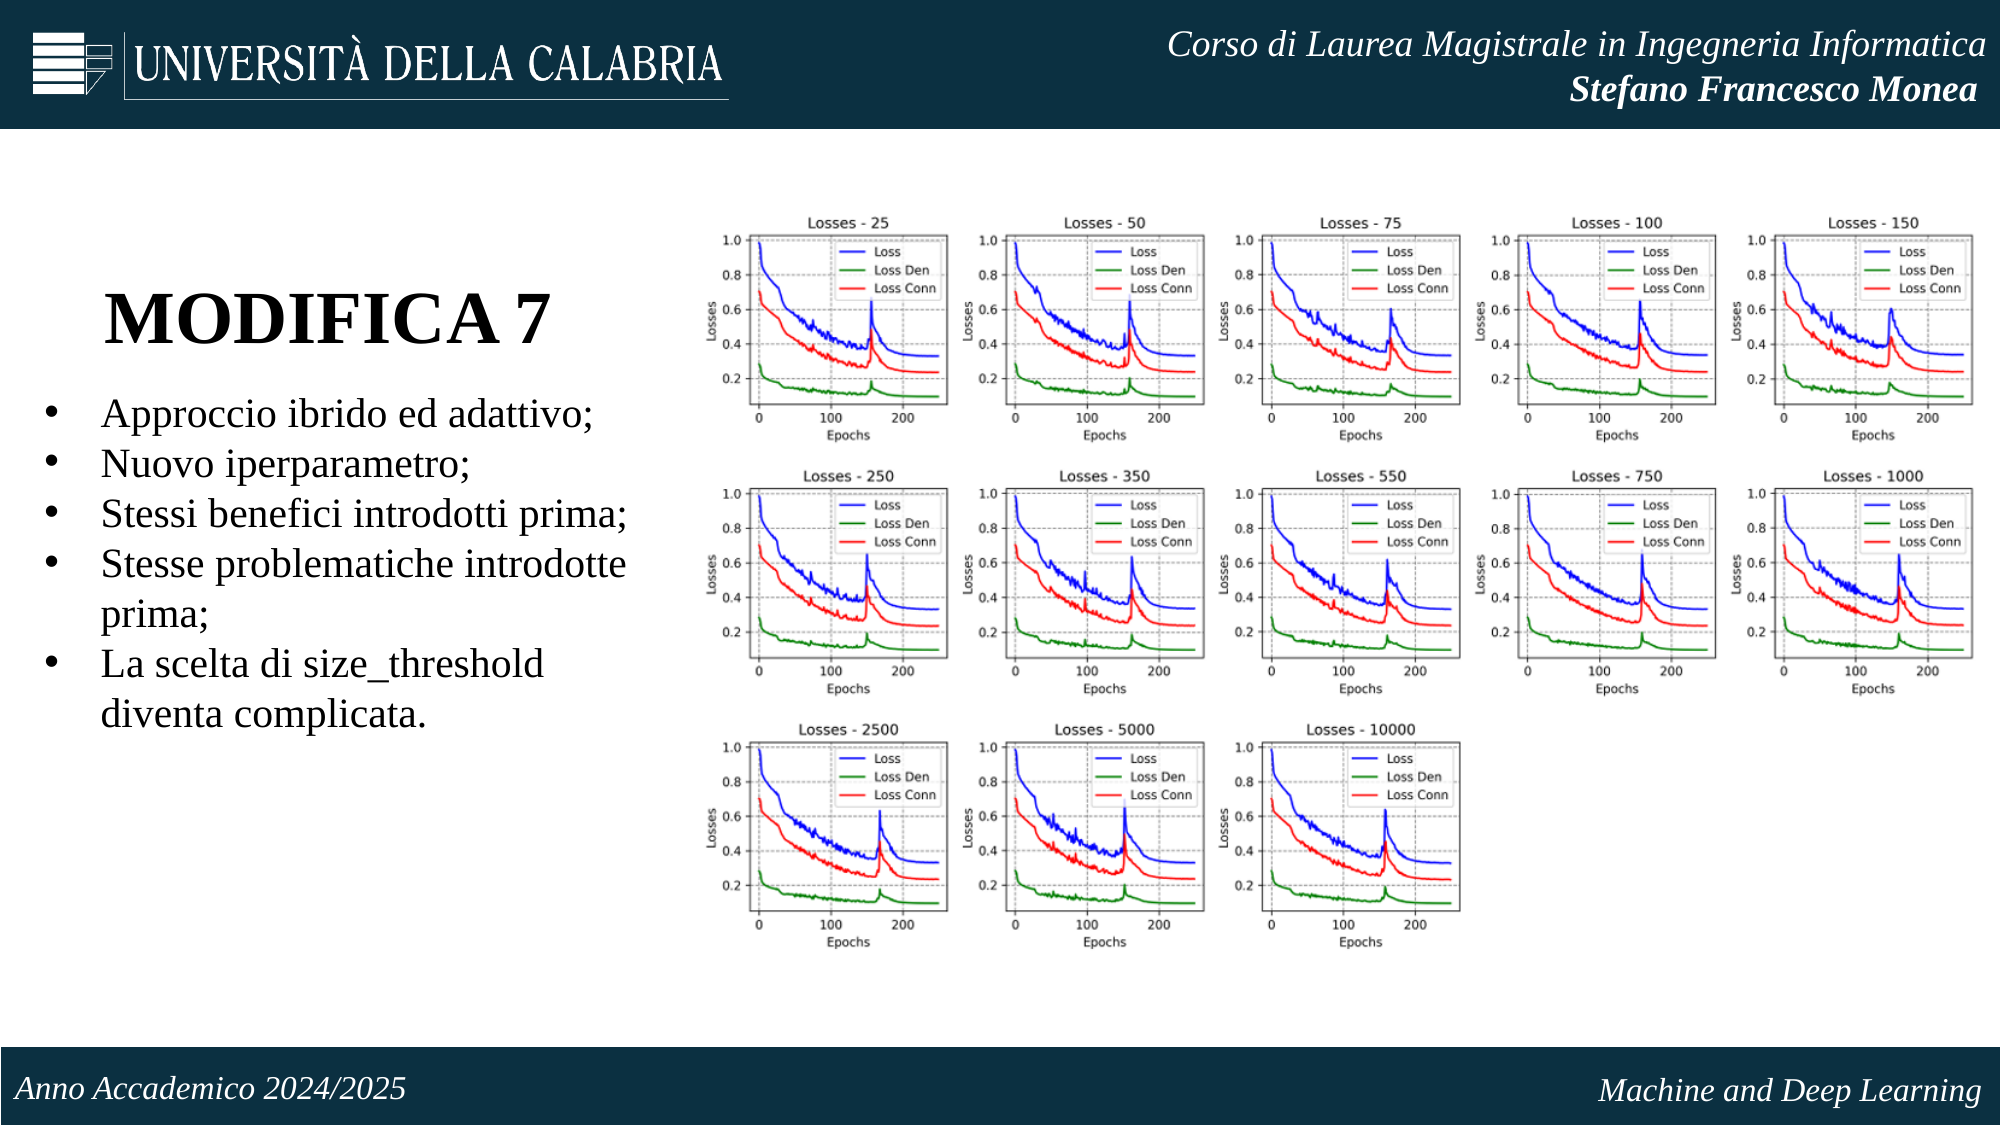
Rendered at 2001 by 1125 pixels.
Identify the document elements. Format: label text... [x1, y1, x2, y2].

text_box [1, 1047, 2000, 1125]
text_box MODIFICA 7 [89, 261, 568, 366]
picture [33, 32, 729, 101]
text_box [0, 0, 2000, 129]
text_box Anno Accademico 2024/2025 [0, 1058, 688, 1114]
text_box Corso di Laurea Magistrale in Ingegneria Informatica Stefano Francesco Monea [999, 11, 2000, 116]
picture [686, 208, 1986, 978]
text_box Machine and Deep Learning [1310, 1060, 1998, 1116]
text_box Approccio ibrido ed adattivo; Nuovo iperparametro; Stessi benefici introdotti prima; Stesse problematiche introdotte prima; La scelta di size_threshold diventa complicata. [29, 378, 658, 744]
